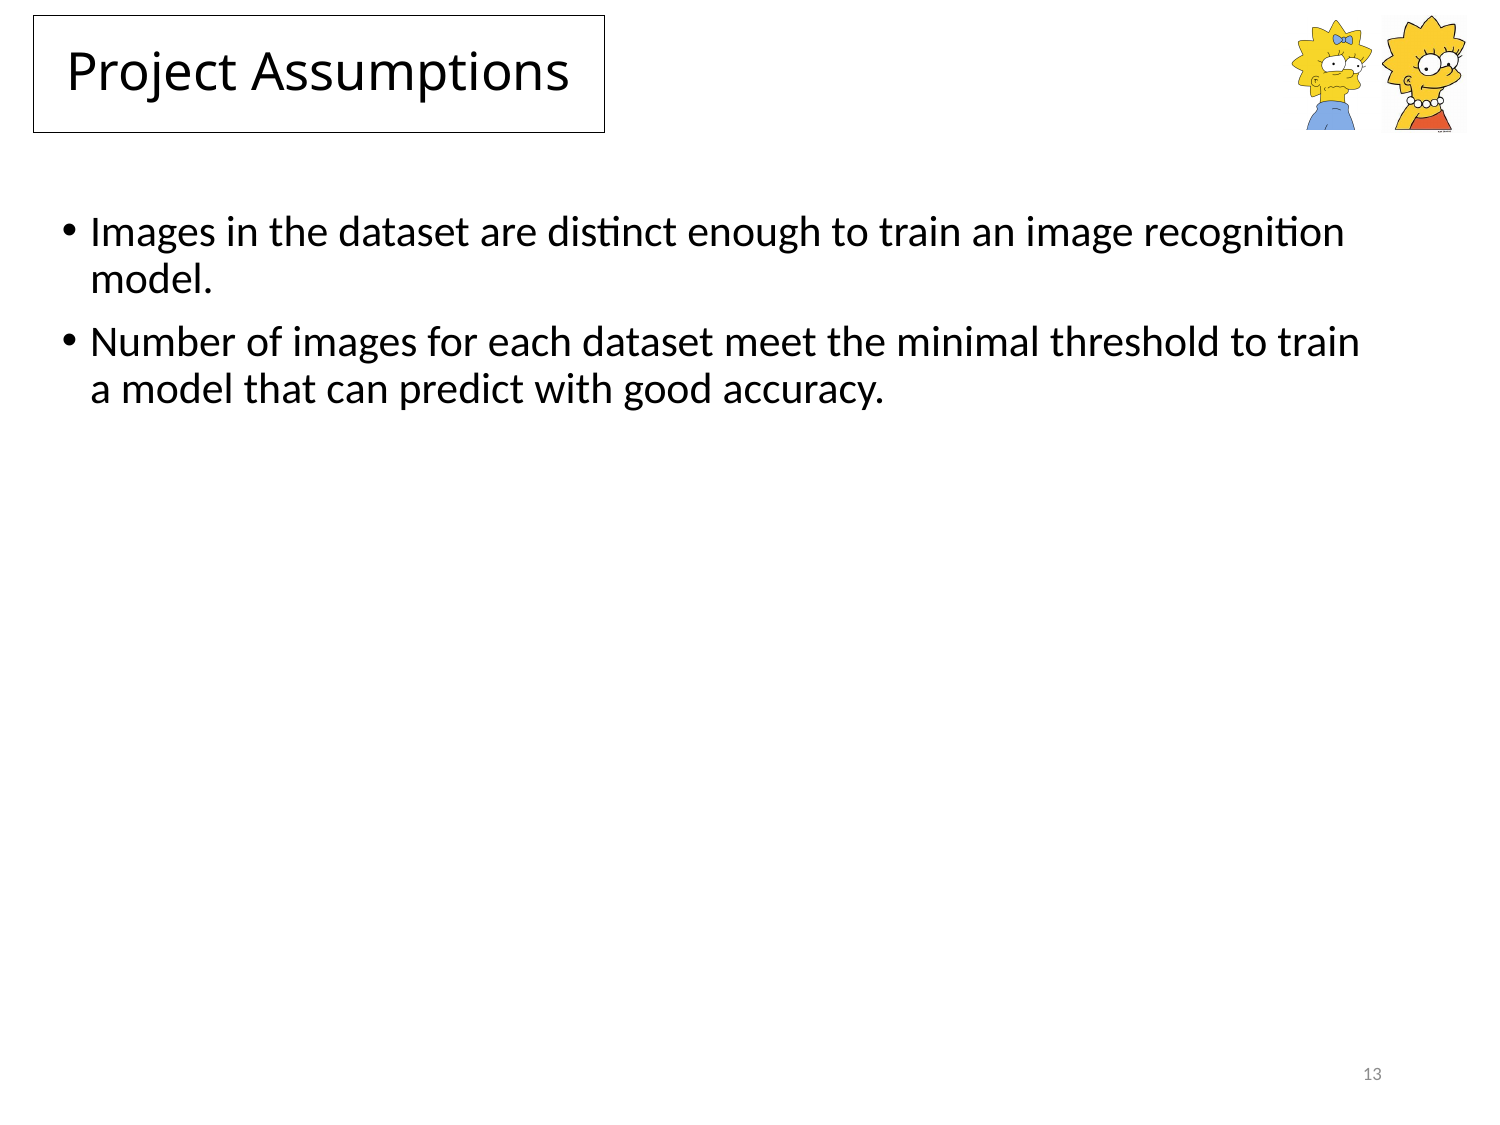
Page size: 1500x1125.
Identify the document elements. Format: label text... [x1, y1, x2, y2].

picture [1283, 15, 1467, 133]
slide_number 13 [1059, 1042, 1397, 1103]
list Images in the dataset are distinct enough to train an image recognition model. Number of images for each dataset meet the minimal threshold to train a model that can predict with good accuracy. [46, 201, 1397, 801]
text_box Project Assumptions [33, 15, 605, 133]
